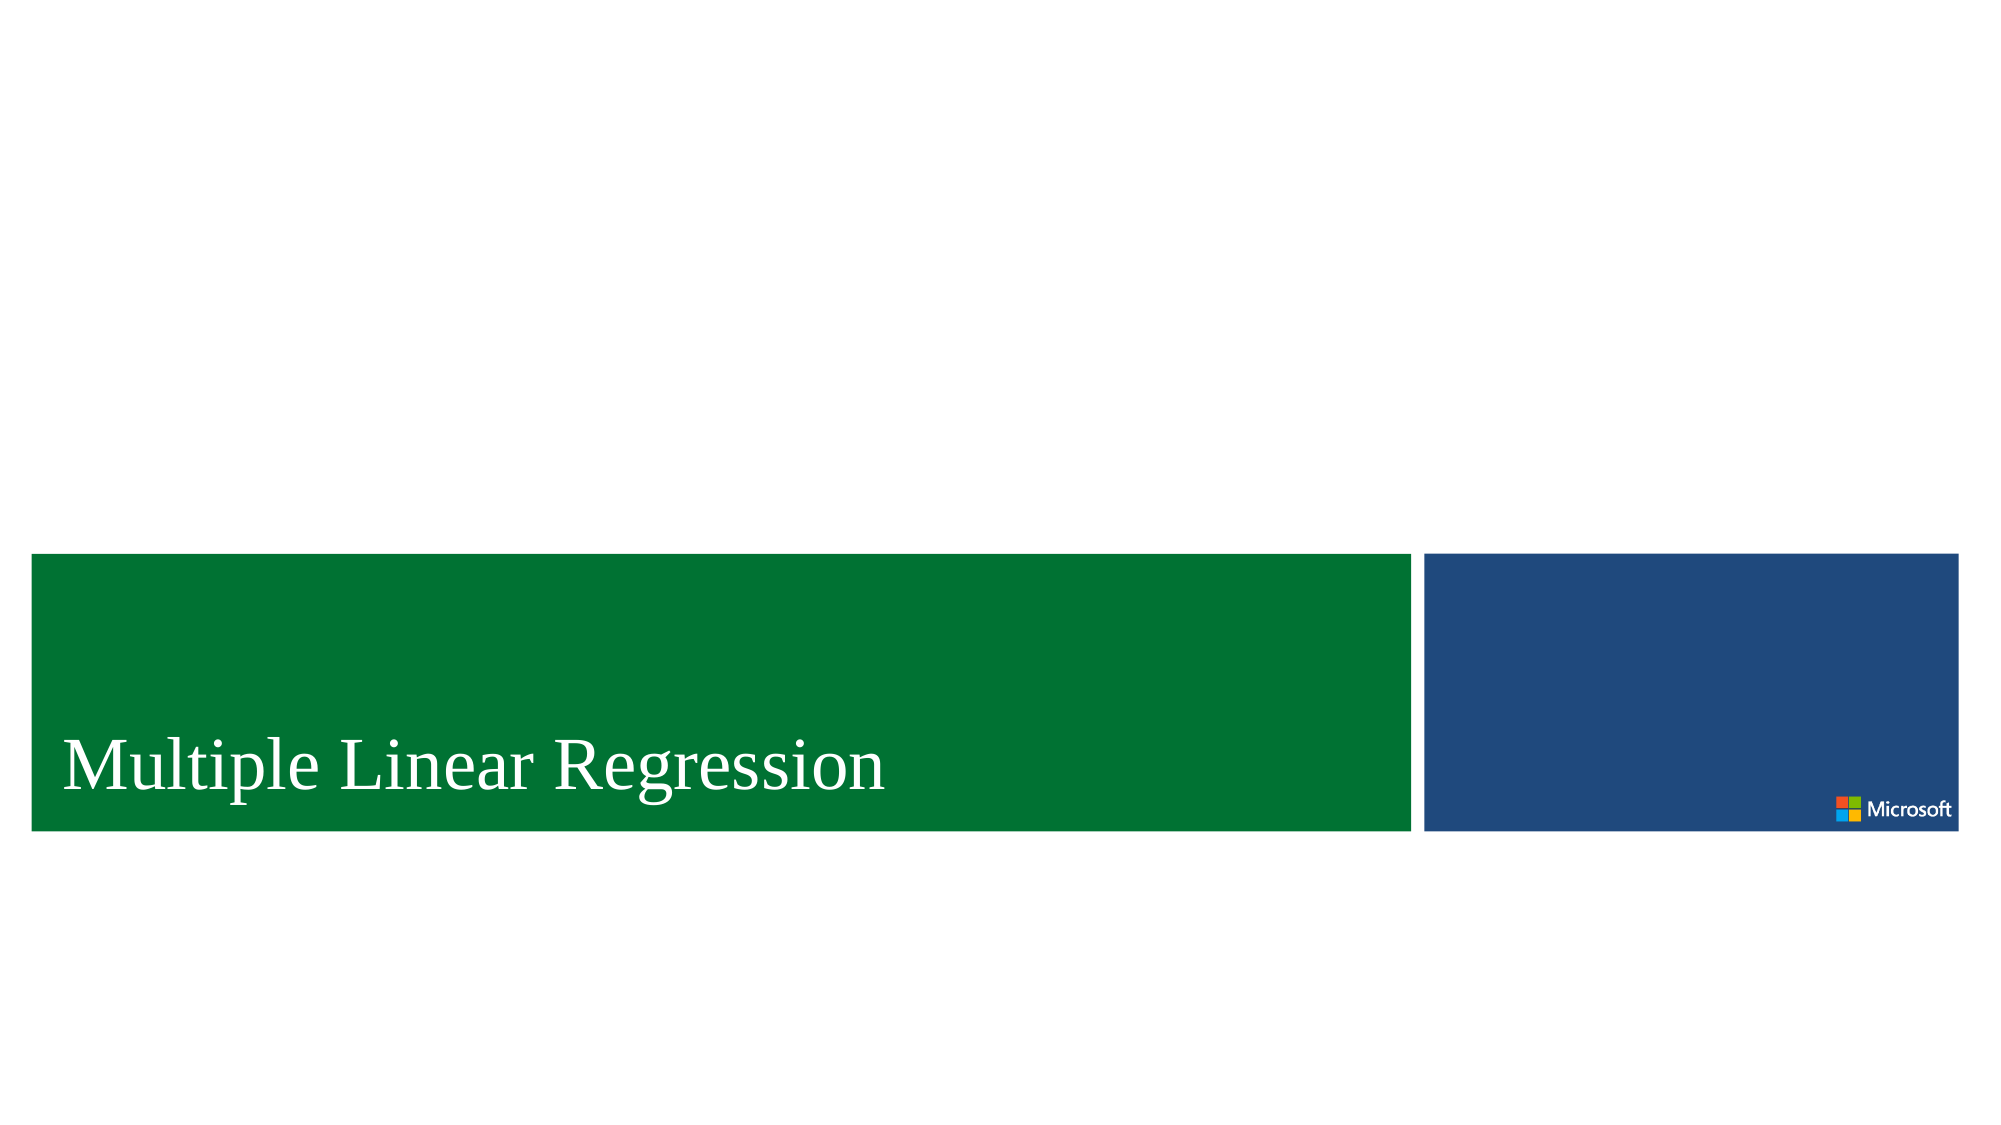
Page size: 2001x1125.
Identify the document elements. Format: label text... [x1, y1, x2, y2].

list Multiple Linear Regression [47, 568, 1396, 813]
picture [1834, 790, 1956, 827]
